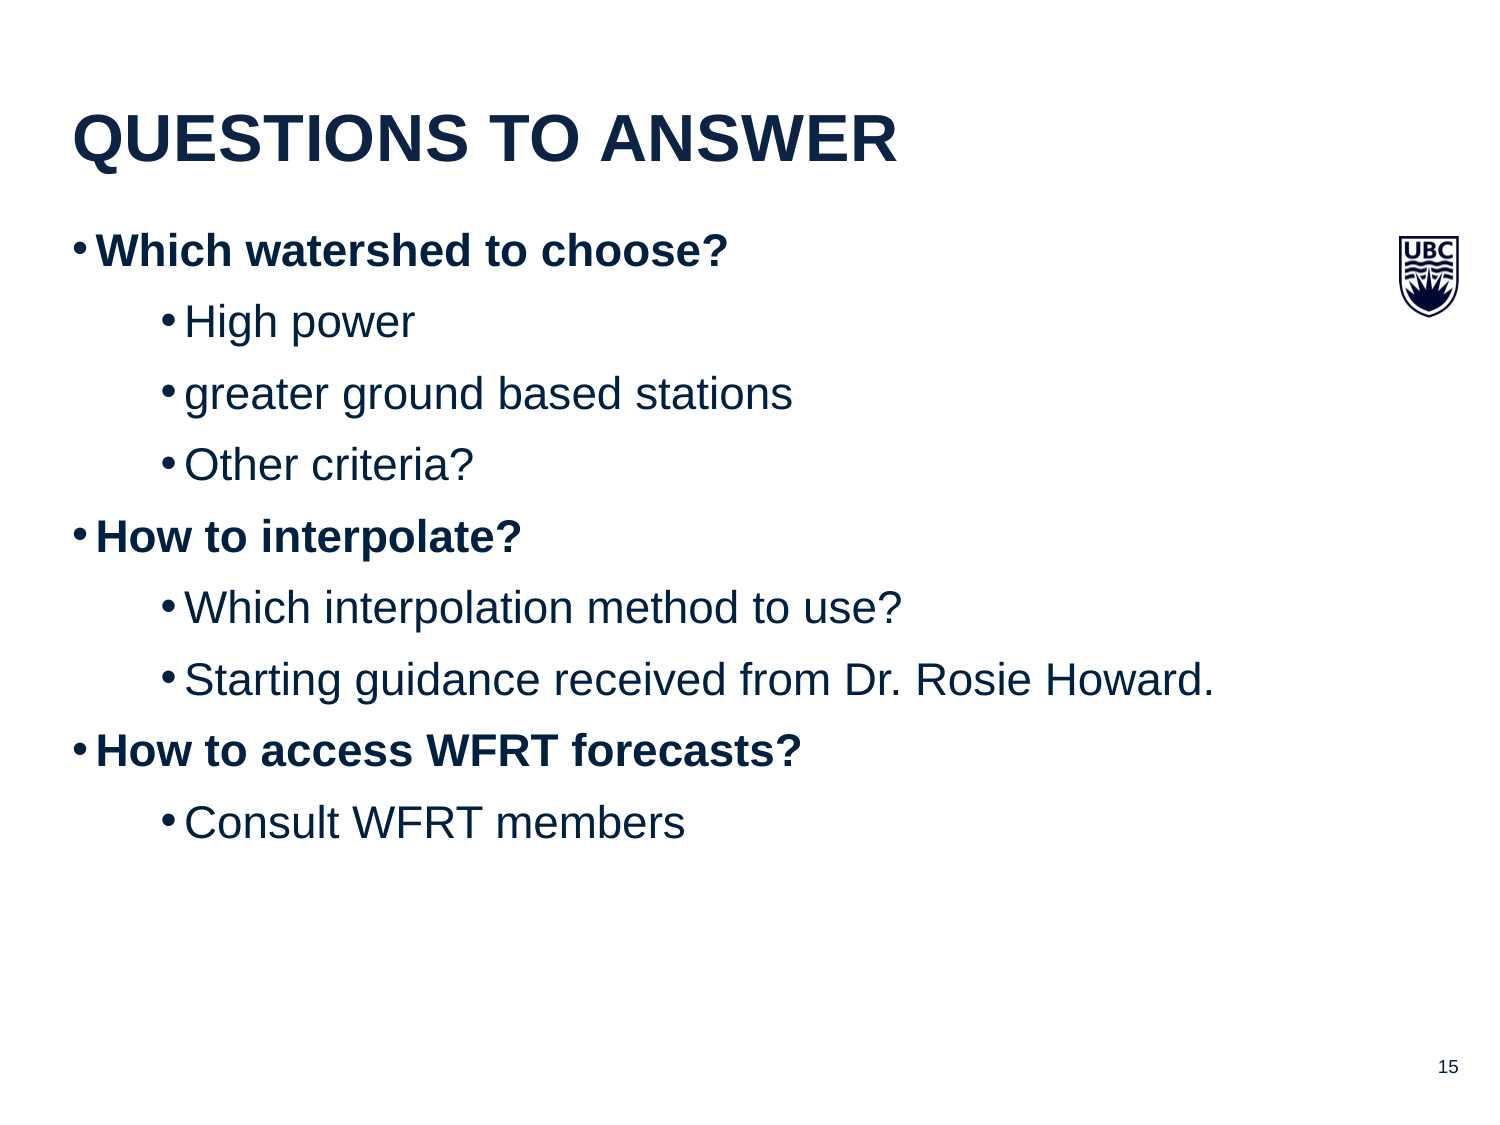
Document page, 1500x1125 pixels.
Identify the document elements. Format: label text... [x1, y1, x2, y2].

picture [1399, 236, 1459, 318]
list Questions to answer [72, 101, 1329, 204]
list Which watershed to choose? High power greater ground based stations Other criteria? How to interpolate? Which interpolation method to use? Starting guidance received from Dr. Rosie Howard. How to access WFRT forecasts? Consult WFRT members [72, 204, 1365, 1059]
